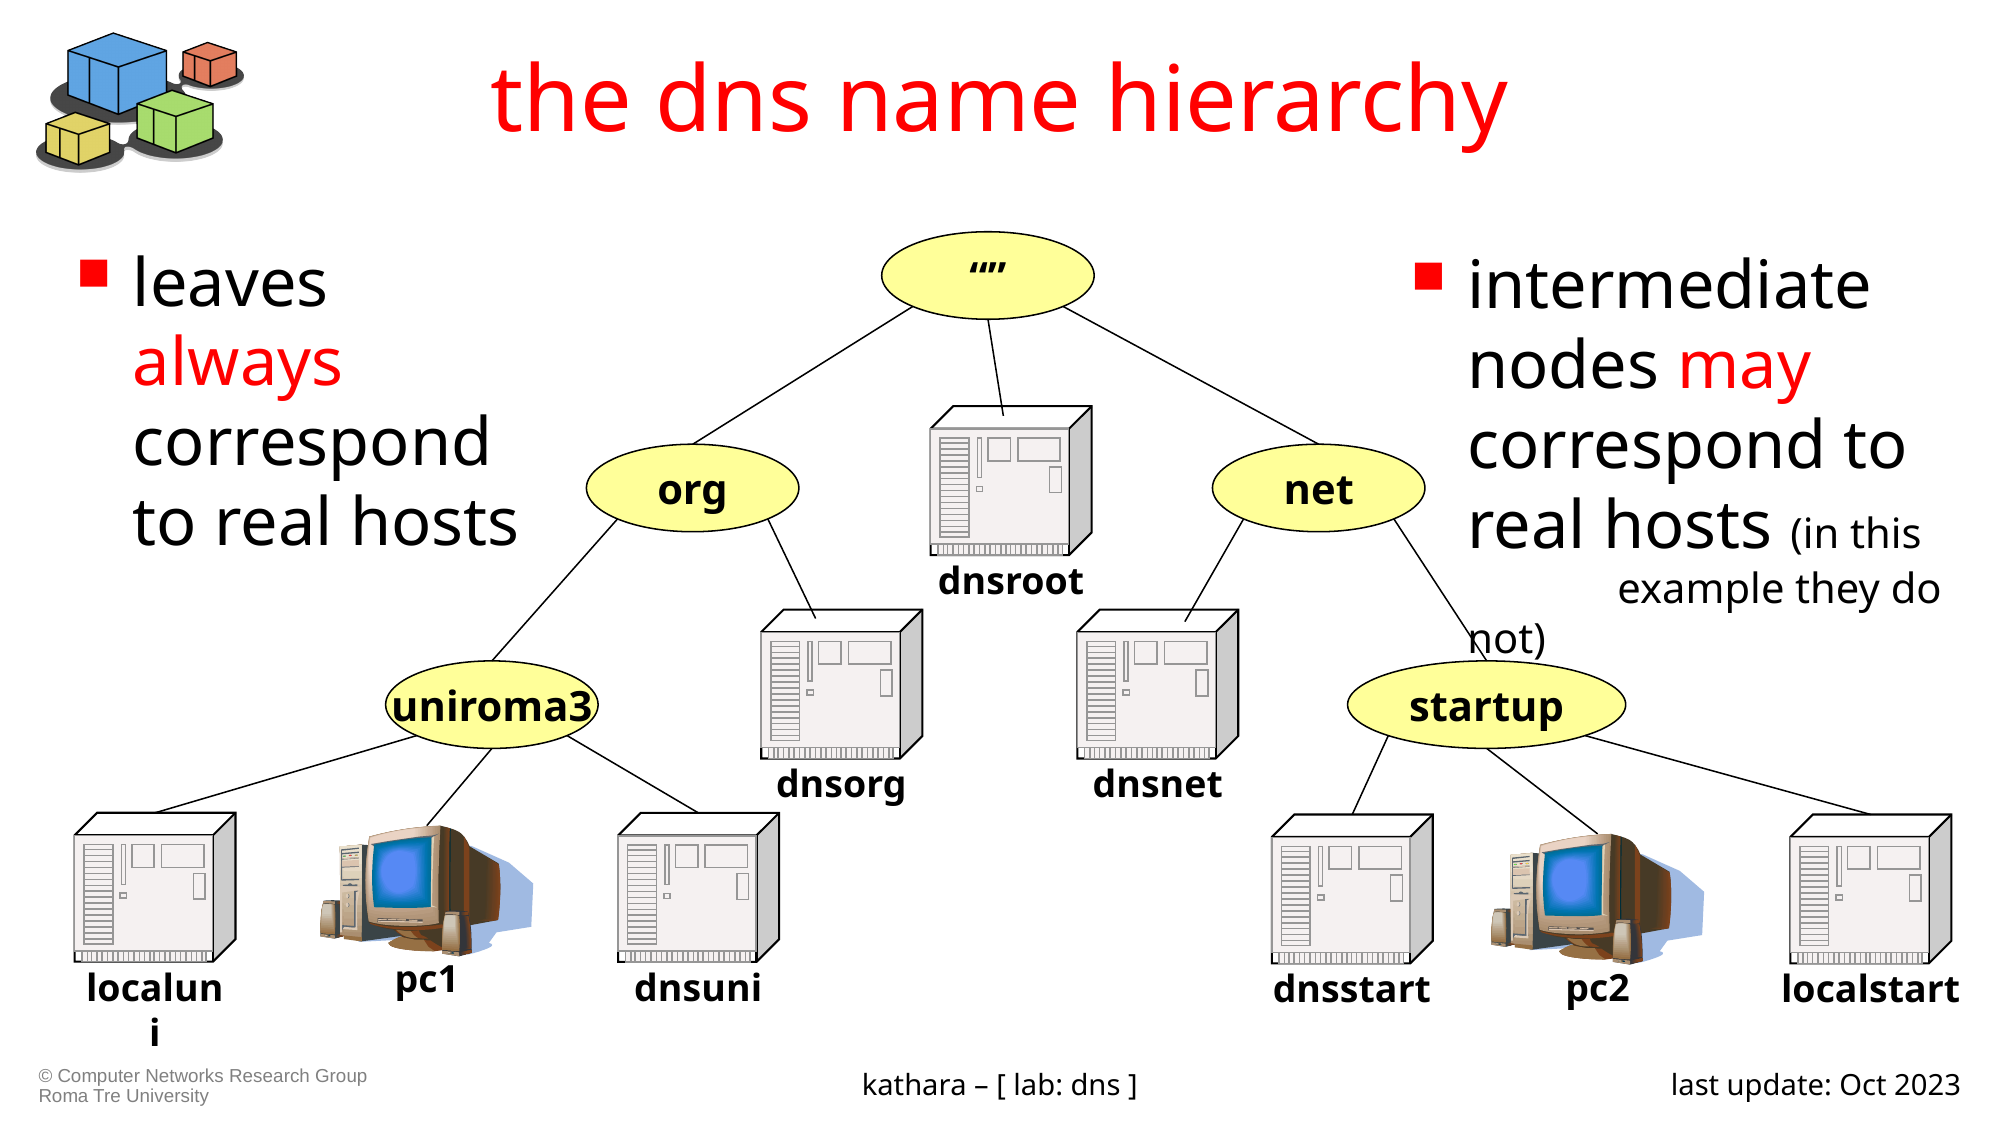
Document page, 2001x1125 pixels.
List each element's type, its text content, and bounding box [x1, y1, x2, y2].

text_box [165, 735, 417, 814]
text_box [752, 609, 931, 814]
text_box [1393, 518, 1487, 662]
text_box “” [881, 231, 1095, 320]
text_box startup [1347, 660, 1626, 749]
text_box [1486, 748, 1598, 835]
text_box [1763, 814, 1978, 1019]
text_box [426, 748, 493, 823]
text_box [921, 405, 1101, 611]
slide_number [1519, 1058, 1977, 1114]
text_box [65, 812, 244, 1018]
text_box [1062, 306, 1319, 445]
picture [36, 32, 244, 173]
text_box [987, 318, 1004, 417]
text_box intermediate nodes may correspond to real hosts (in this example they do not) [1396, 234, 1992, 518]
title the dns name hierarchy [268, 31, 1732, 159]
list leaves always correspond to real hosts [61, 231, 558, 492]
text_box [692, 306, 913, 445]
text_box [566, 735, 710, 814]
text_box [1245, 814, 1459, 1019]
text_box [320, 825, 534, 1009]
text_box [767, 518, 816, 619]
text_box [609, 812, 788, 1018]
text_box net [1212, 444, 1396, 532]
text_box uniroma3 [385, 660, 599, 749]
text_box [1490, 833, 1705, 1018]
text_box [1363, 735, 1389, 815]
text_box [1584, 735, 1883, 815]
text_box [1184, 518, 1244, 622]
text_box org [586, 444, 799, 532]
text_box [491, 518, 618, 662]
footer kathara – [ lab: dns ] [511, 1058, 1489, 1114]
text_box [1068, 609, 1247, 814]
